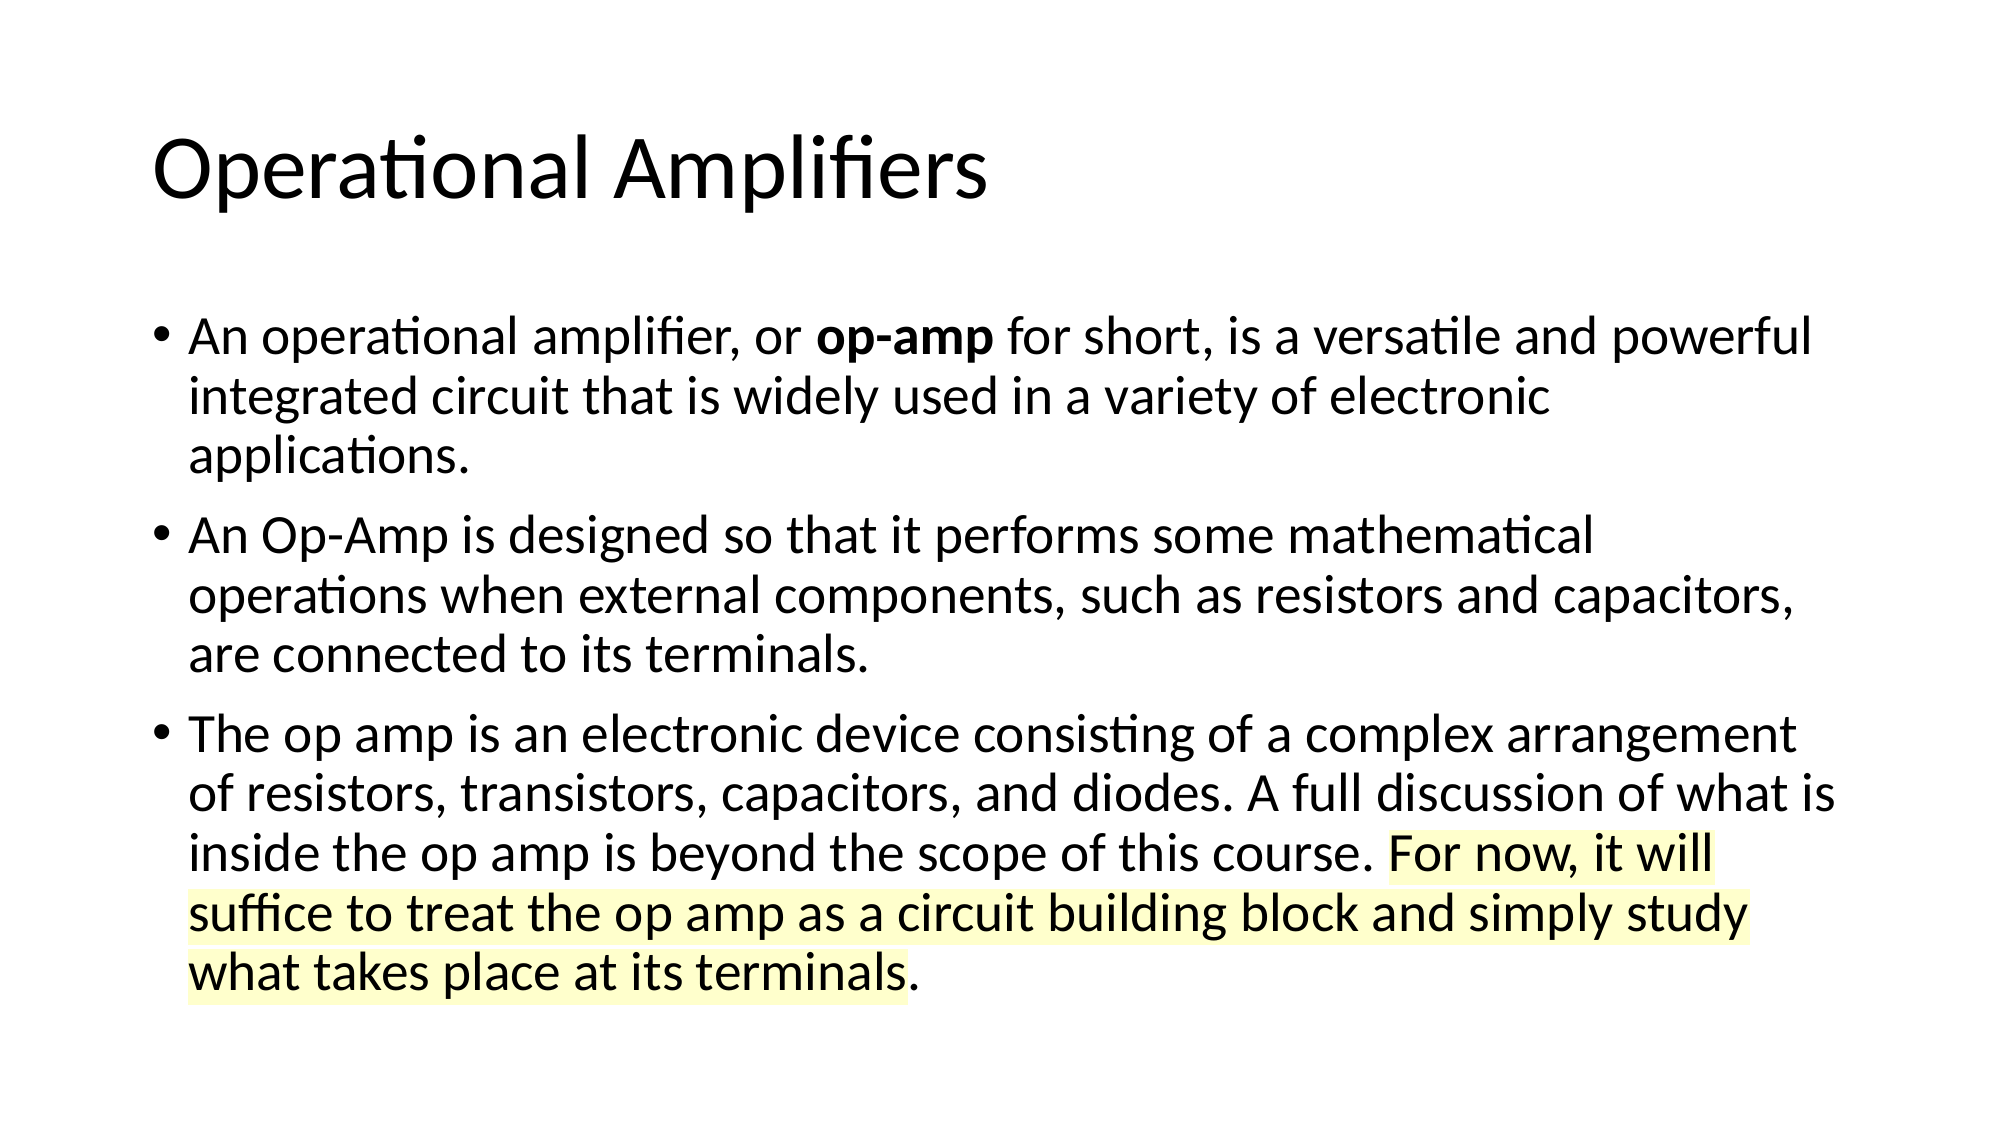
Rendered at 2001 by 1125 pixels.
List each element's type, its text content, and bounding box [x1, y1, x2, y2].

list An operational amplifier, or op-amp for short, is a versatile and powerful integrated circuit that is widely used in a variety of electronic applications. An Op-Amp is designed so that it performs some mathematical operations when external components, such as resistors and capacitors, are connected to its terminals. The op amp is an electronic device consisting of a complex arrangement of resistors, transistors, capacitors, and diodes. A full discussion of what is inside the op amp is beyond the scope of this course. For now, it will suffice to treat the op amp as a circuit building block and simply study what takes place at its terminals. [137, 299, 1863, 1014]
title Operational Amplifiers [137, 59, 1863, 278]
